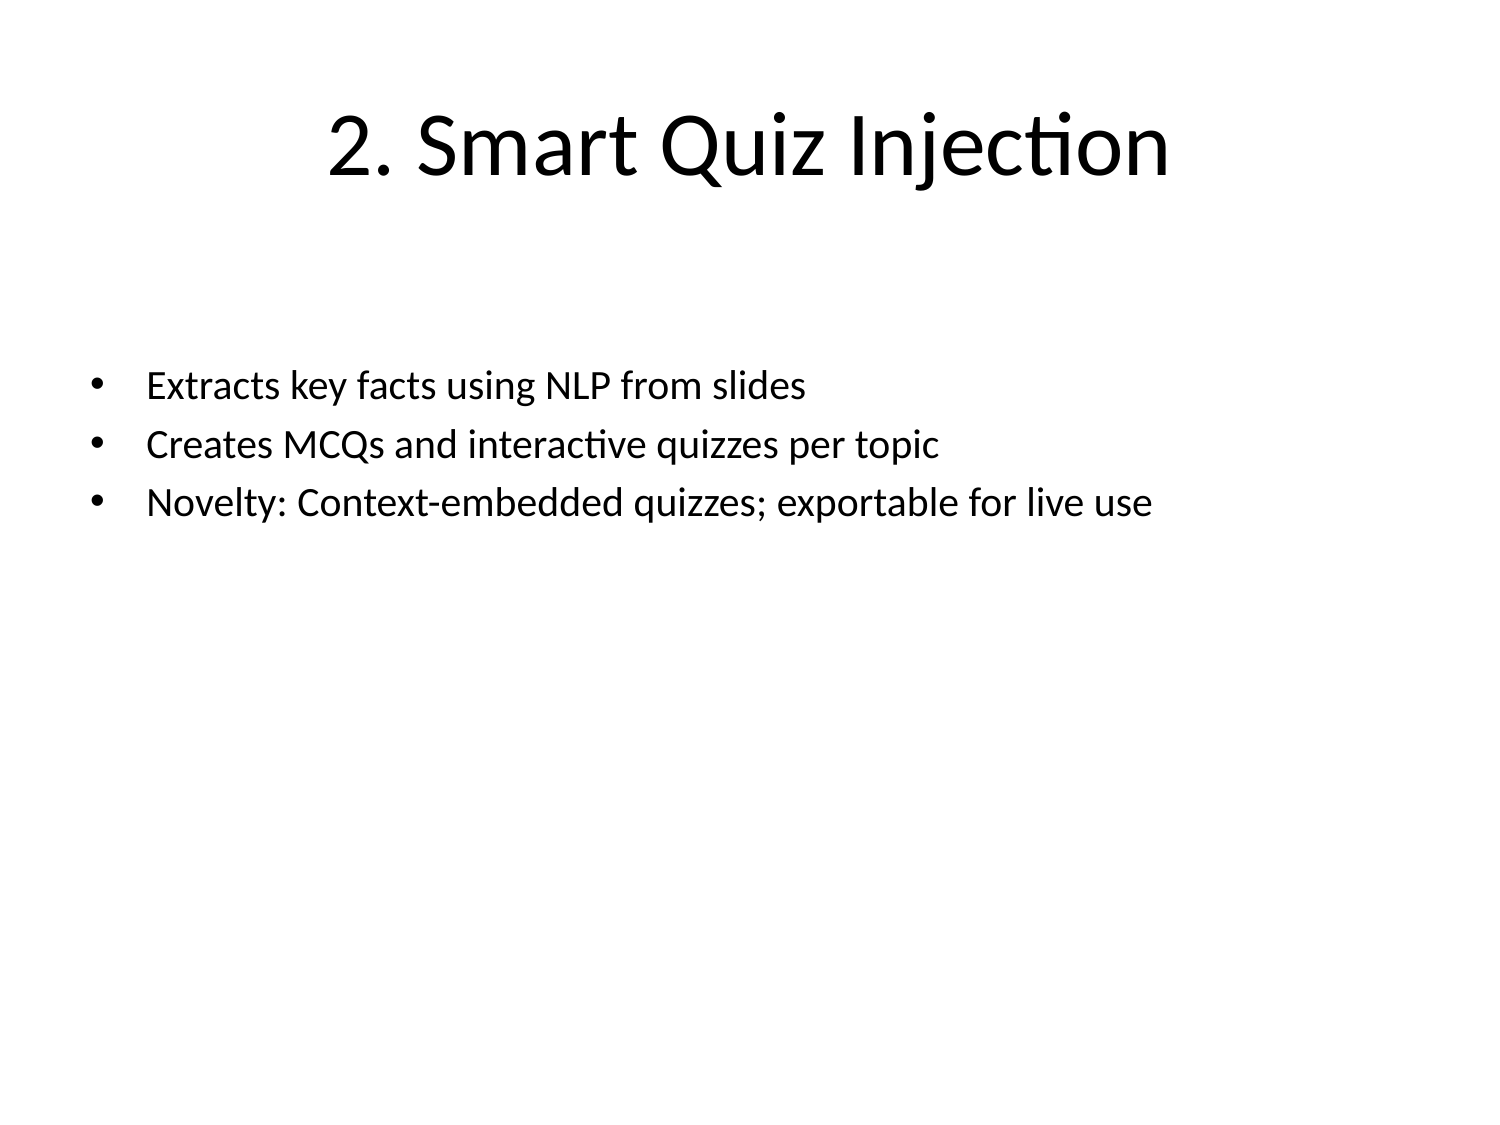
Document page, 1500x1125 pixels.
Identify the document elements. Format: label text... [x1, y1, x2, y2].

list Extracts key facts using NLP from slides Creates MCQs and interactive quizzes per topic Novelty: Context-embedded quizzes; exportable for live use [75, 262, 1425, 1005]
title 2. Smart Quiz Injection [75, 45, 1425, 233]
